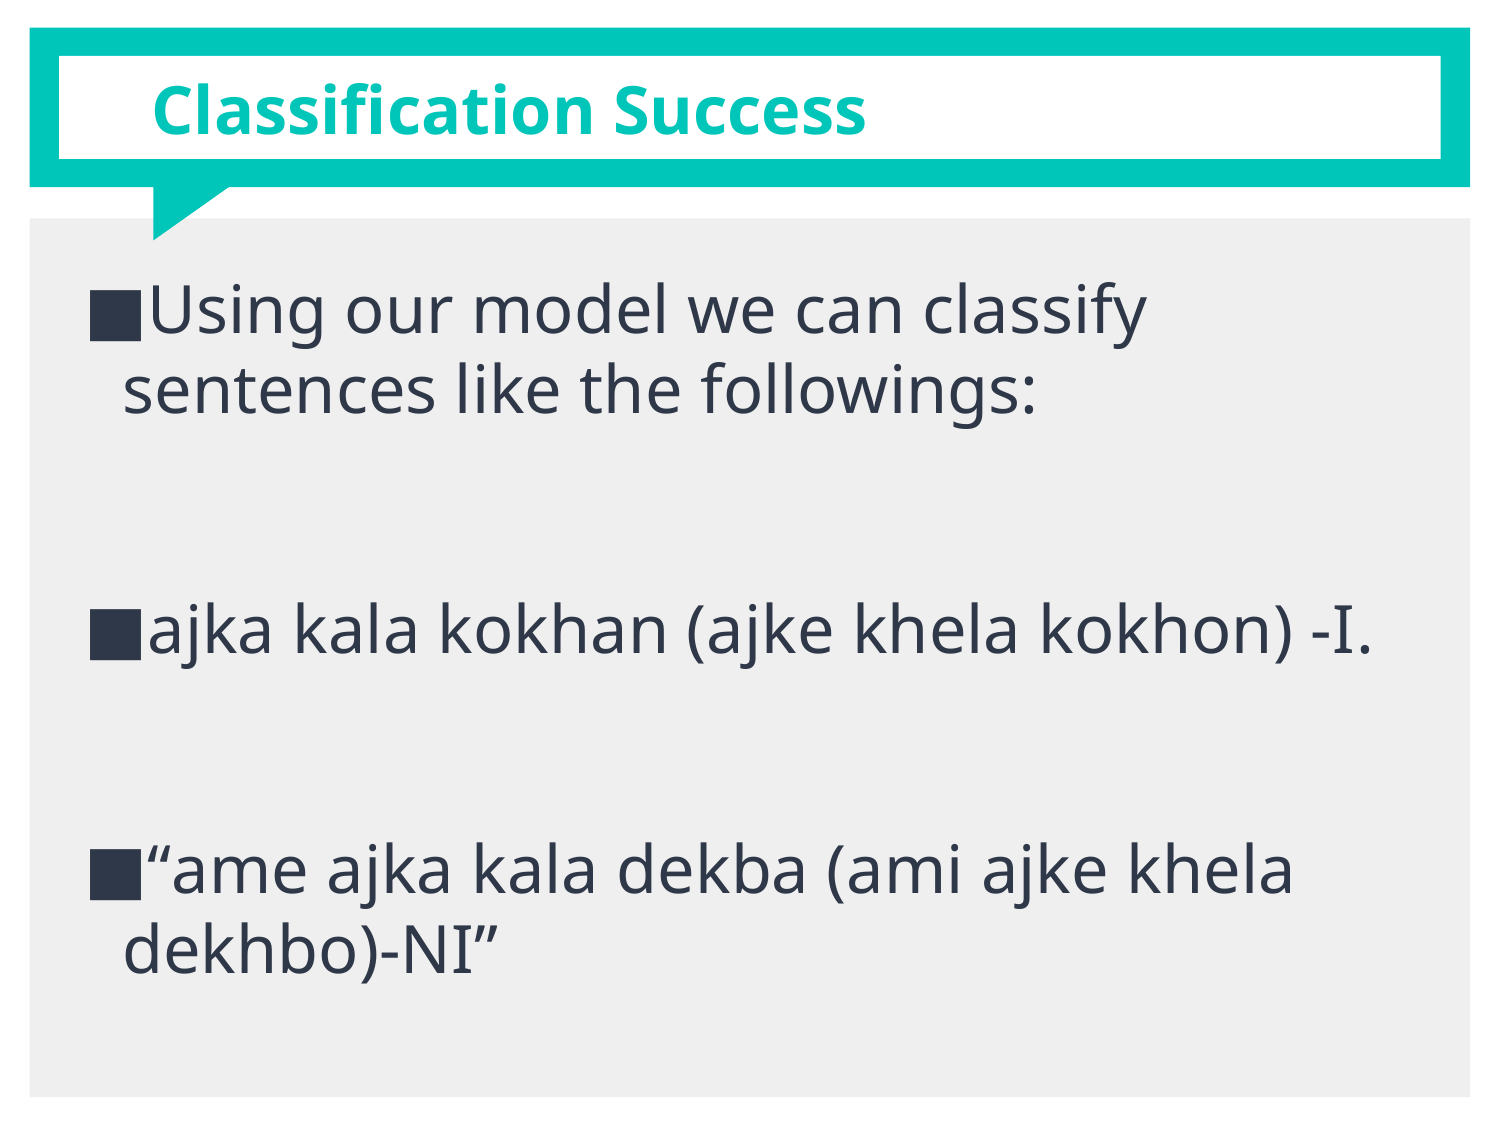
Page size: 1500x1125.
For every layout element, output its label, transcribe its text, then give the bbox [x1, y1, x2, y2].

title Classification Success [136, 27, 1441, 188]
list Using our model we can classify sentences like the followings: ajka kala kokhan (ajke khela kokhon) -I. “ame ajka kala dekba (ami ajke khela dekhbo)-NI” [32, 252, 1468, 1088]
